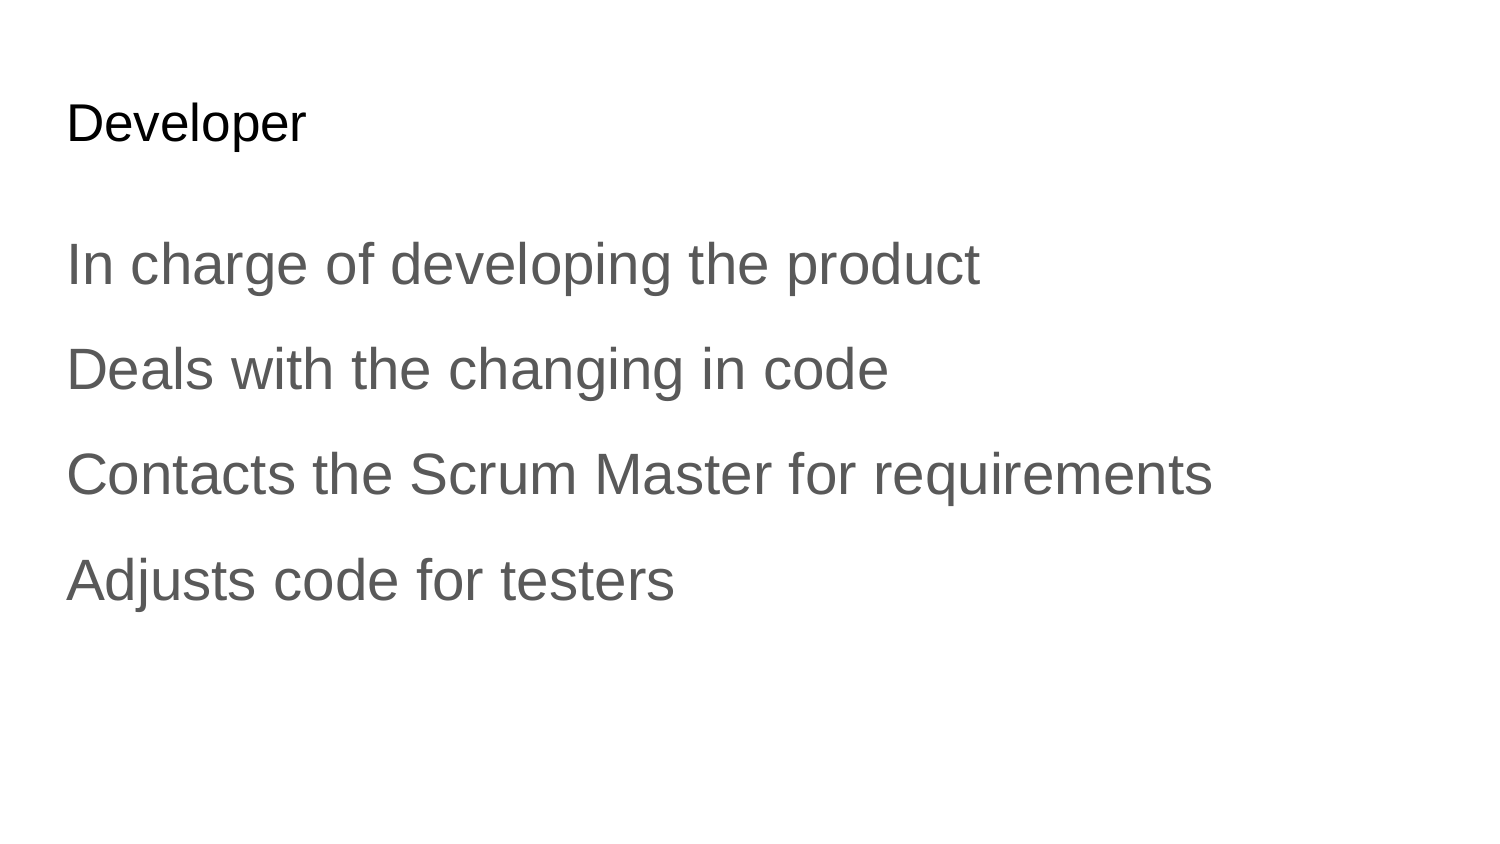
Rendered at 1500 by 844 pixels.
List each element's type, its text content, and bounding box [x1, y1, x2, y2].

title Developer [51, 72, 1449, 167]
list In charge of developing the product Deals with the changing in code Contacts the Scrum Master for requirements Adjusts code for testers [51, 200, 1449, 761]
